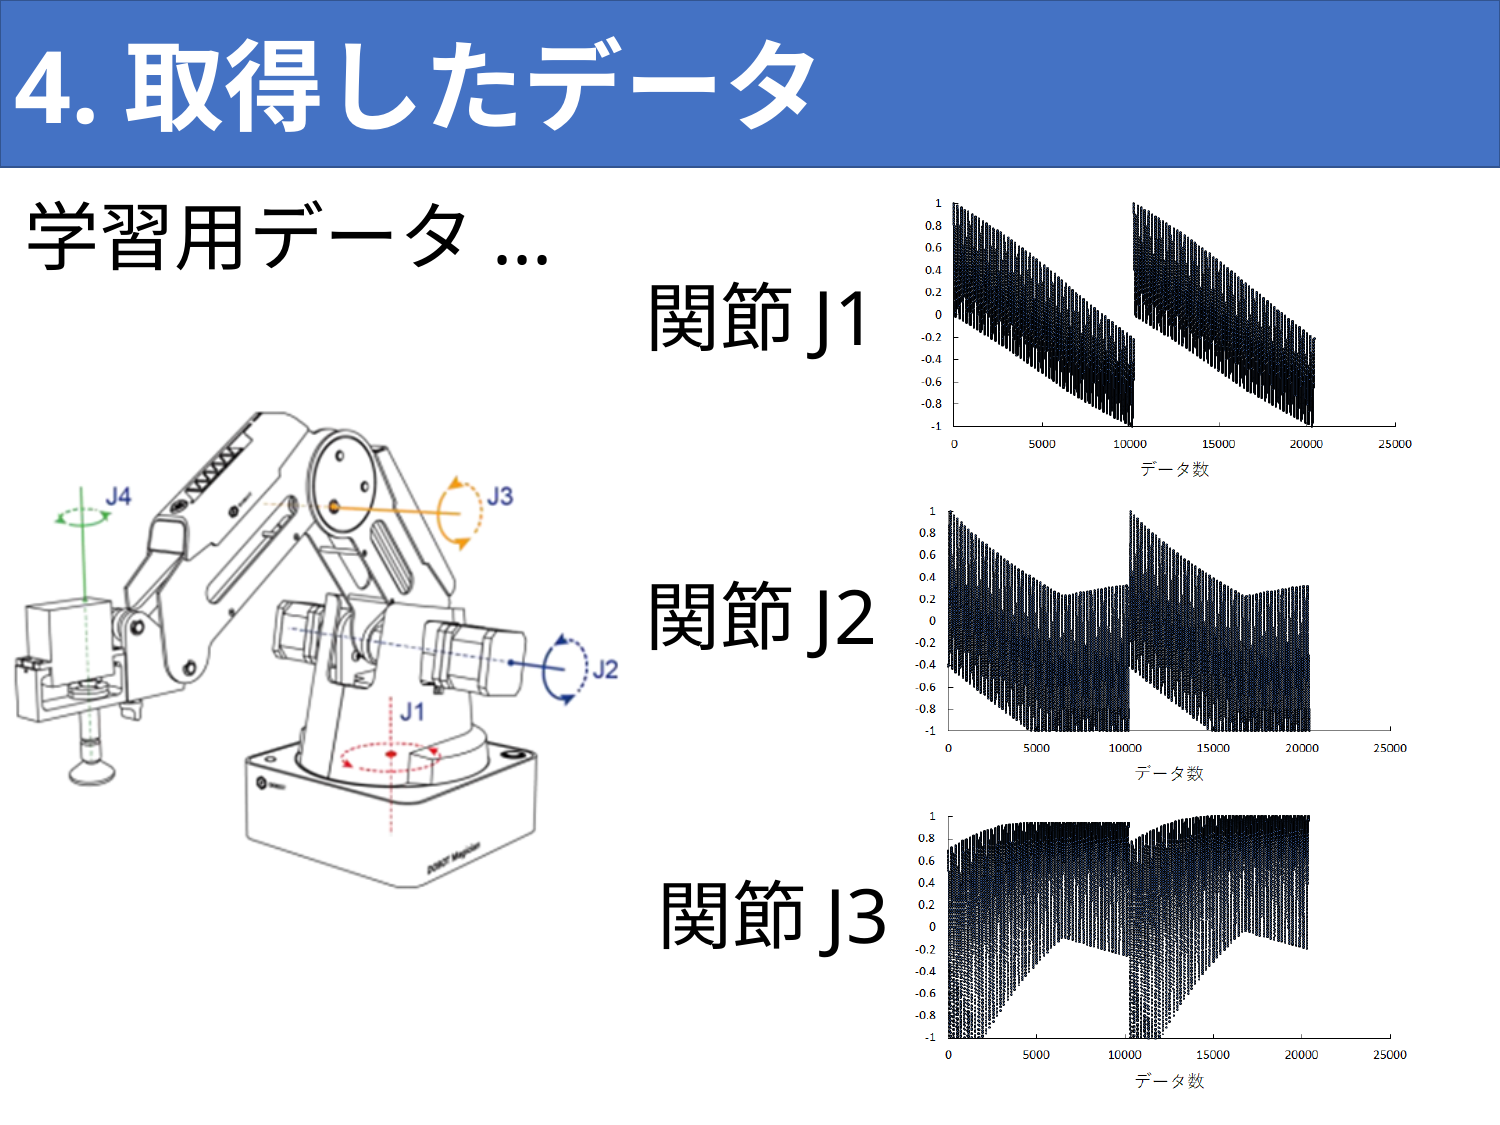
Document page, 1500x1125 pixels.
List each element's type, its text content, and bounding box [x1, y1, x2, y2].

picture [4, 403, 625, 896]
text_box 関節J2 [631, 562, 893, 668]
text_box 関節J1 [631, 263, 893, 368]
text_box 関節J3 [642, 861, 904, 967]
text_box 学習用データ... [9, 181, 567, 287]
text_box 4.取得したデータ [0, 0, 1500, 168]
picture [905, 189, 1424, 1110]
